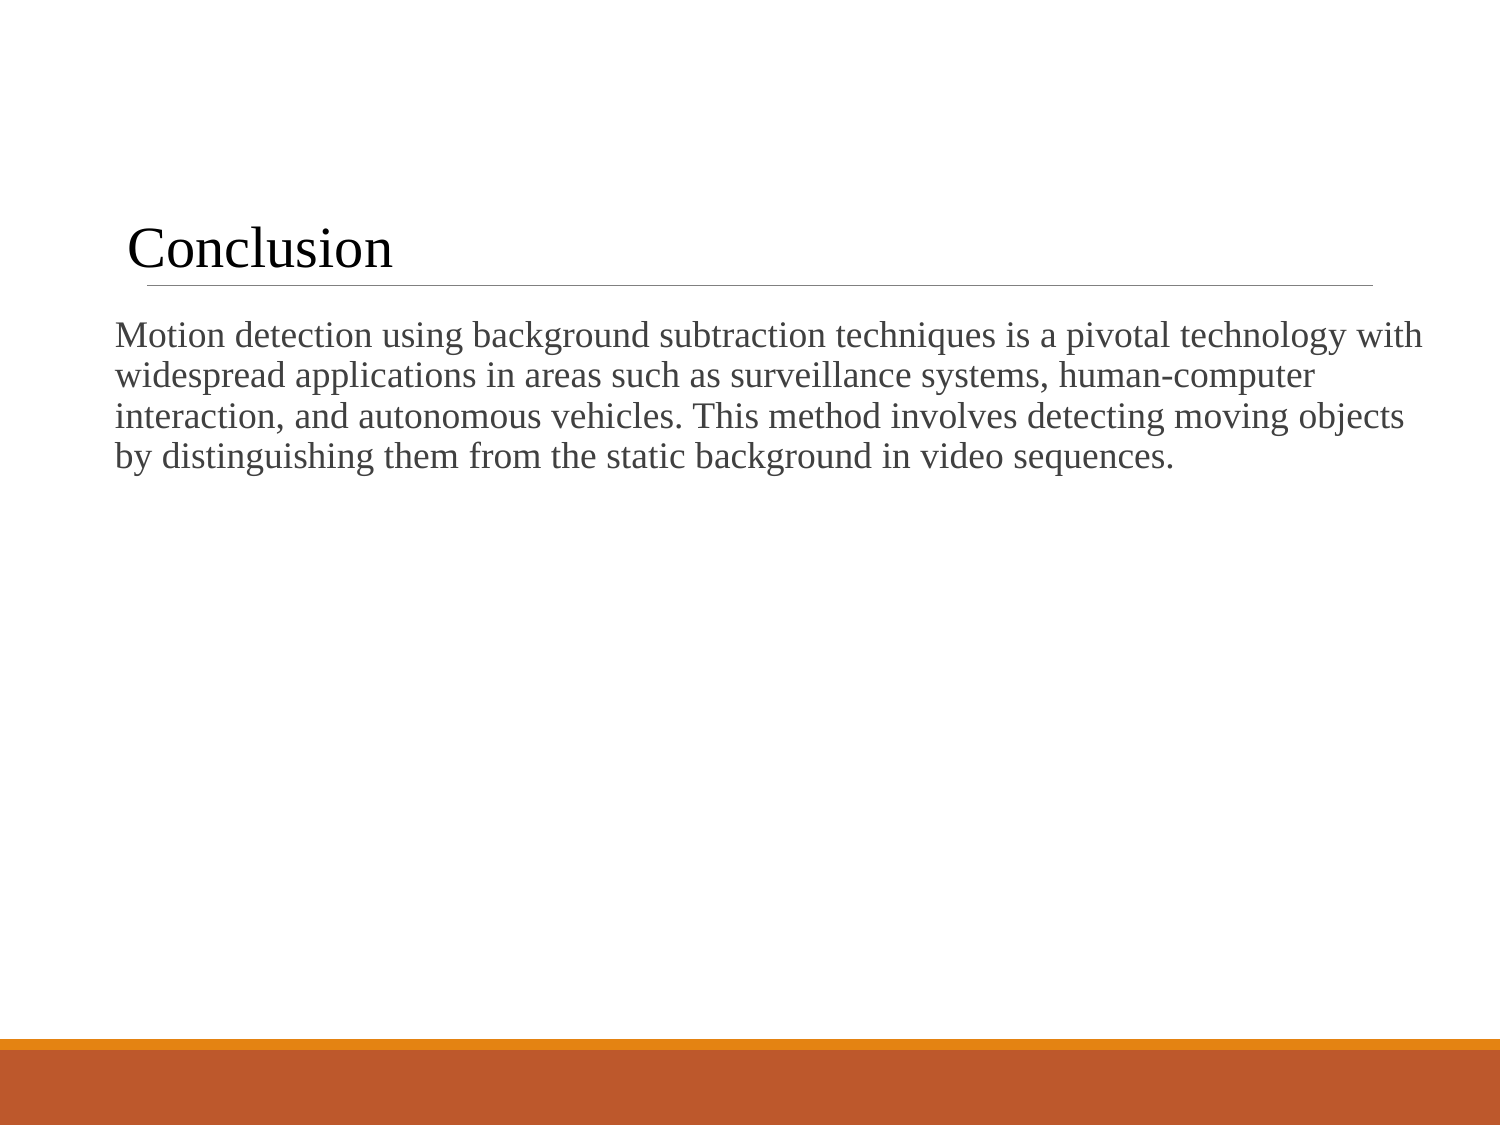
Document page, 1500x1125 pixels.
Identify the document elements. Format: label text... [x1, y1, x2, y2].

list Motion detection using background subtraction techniques is a pivotal technology with widespread applications in areas such as surveillance systems, human-computer interaction, and autonomous vehicles. This method involves detecting moving objects by distinguishing them from the static background in video sequences. [99, 307, 1450, 700]
title Conclusion [112, 195, 1463, 288]
